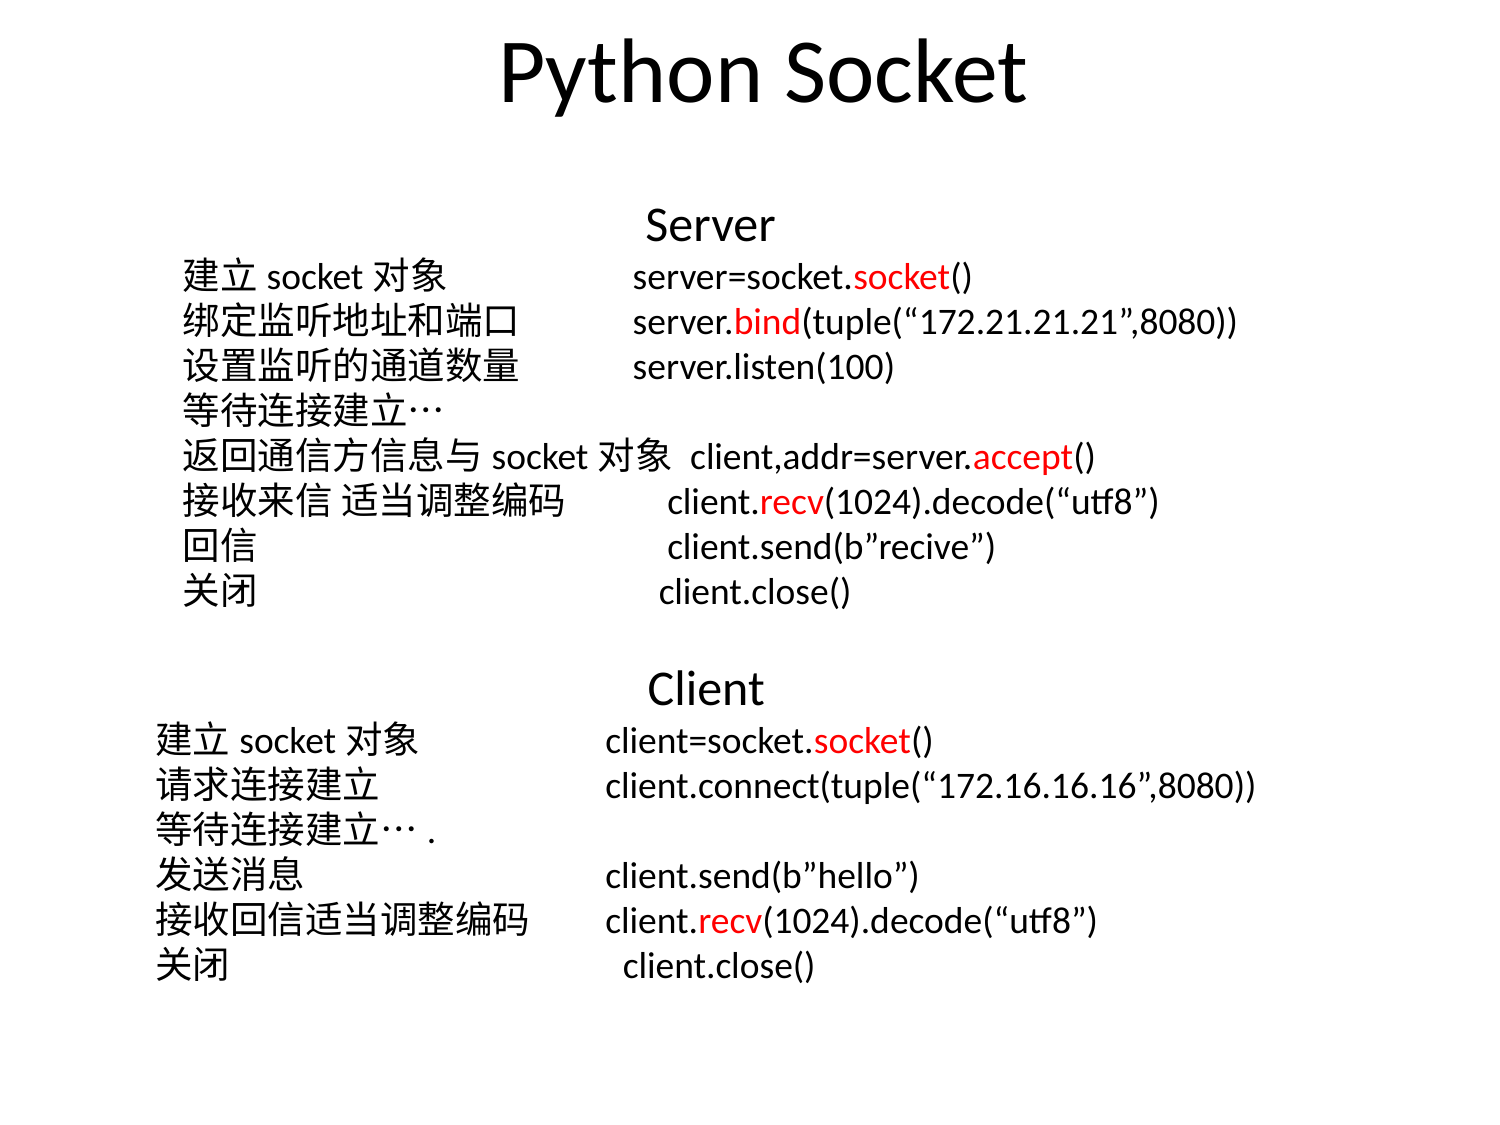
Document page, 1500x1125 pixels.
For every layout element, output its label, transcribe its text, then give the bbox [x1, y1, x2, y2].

title Python Socket [88, 0, 1439, 160]
text_box Client 建立socket对象 client=socket.socket() 请求连接建立 client.connect(tuple(“172.16.16.16”,8080)) 等待连接建立…. 发送消息 client.send(b”hello”) 接收回信适当调整编码 client.recv(1024).decode(“utf8”) 关闭 client.close() [140, 648, 1272, 994]
text_box Server 建立socket对象 server=socket.socket() 绑定监听地址和端口 server.bind(tuple(“172.21.21.21”,8080)) 设置监听的通道数量 server.listen(100) 等待连接建立… 返回通信方信息与socket对象 client,addr=server.accept() 接收来信 适当调整编码 client.recv(1024).decode(“utf8”) 回信 client.send(b”recive”) 关闭 client.close() [168, 184, 1254, 620]
